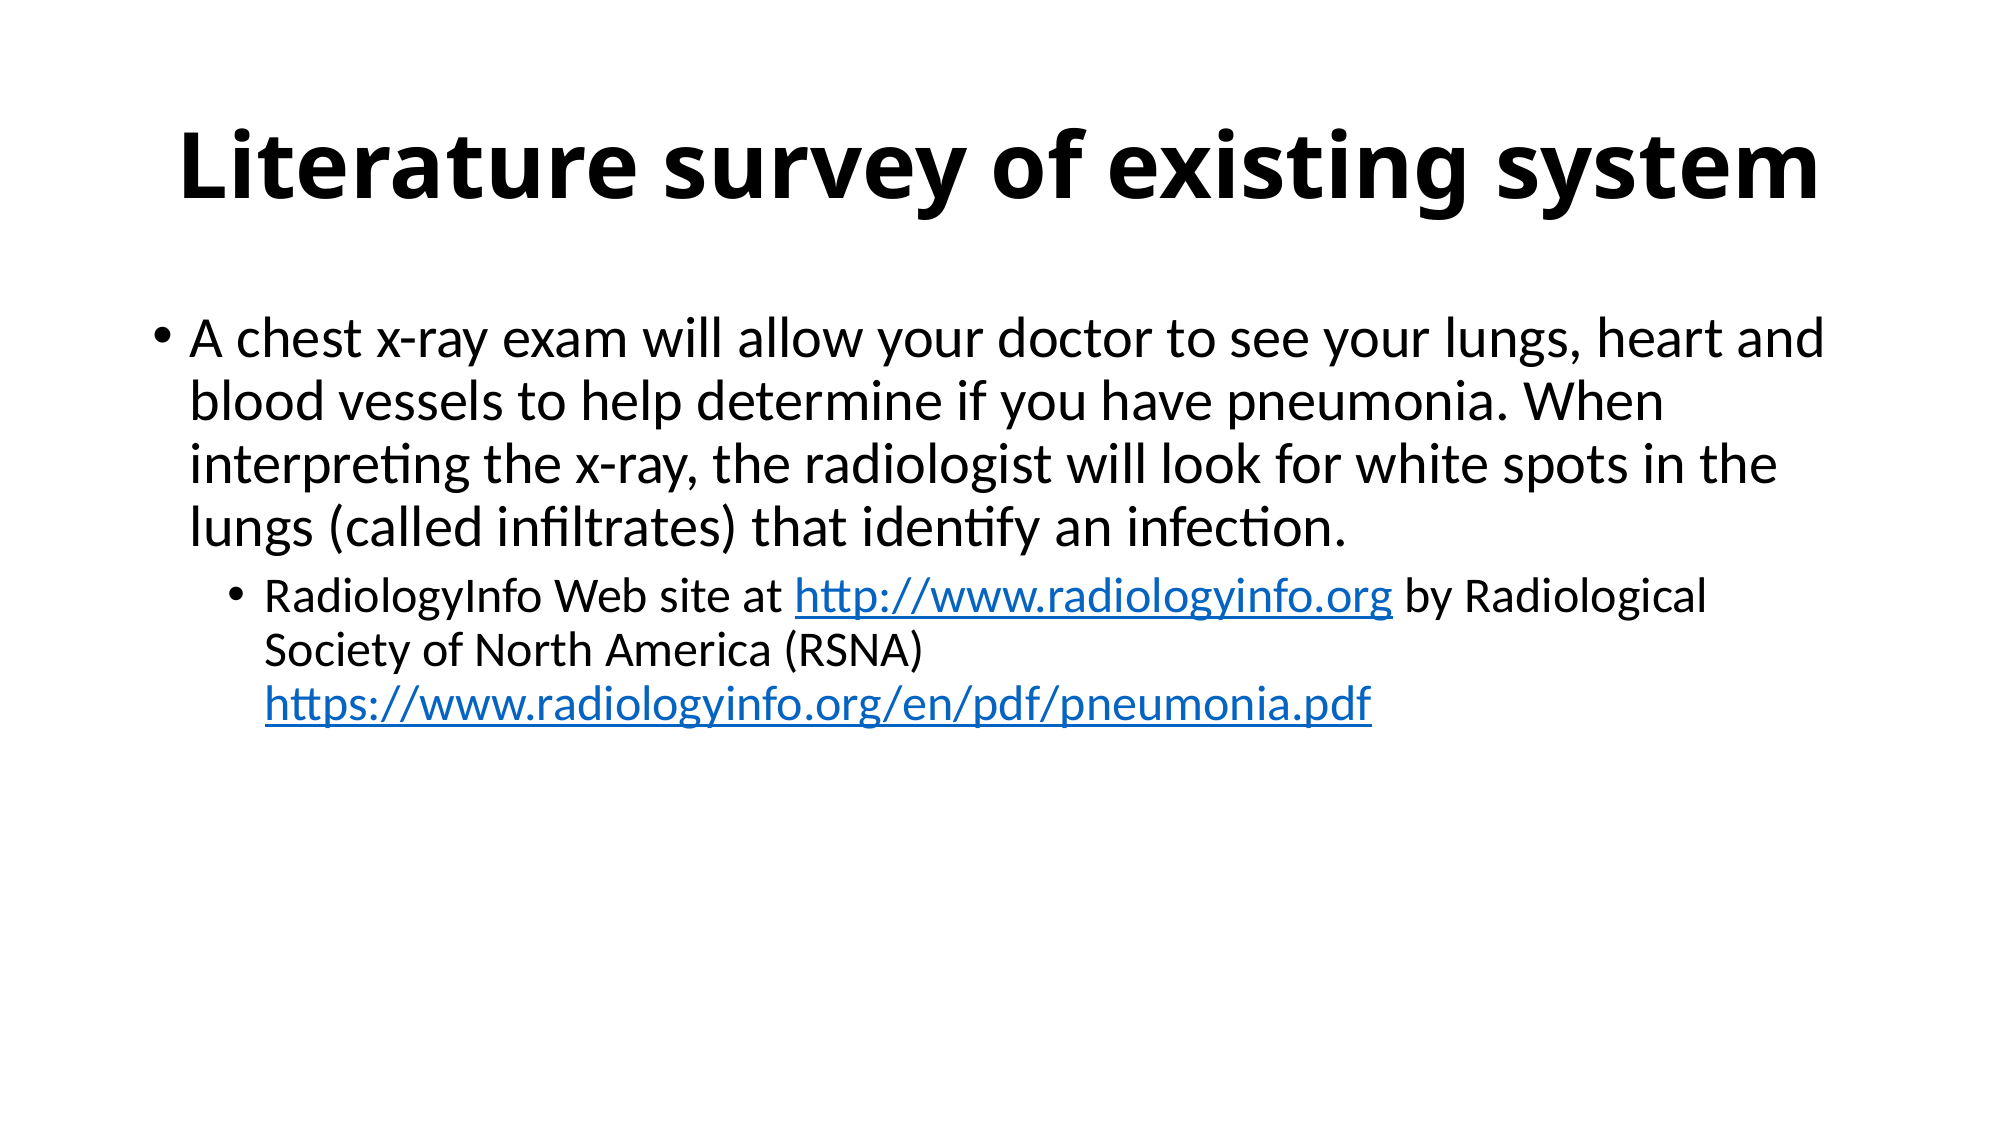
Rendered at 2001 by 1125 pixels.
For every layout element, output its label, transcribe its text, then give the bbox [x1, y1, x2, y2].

title Literature survey of existing system [137, 59, 1863, 278]
list A chest x-ray exam will allow your doctor to see your lungs, heart and blood vessels to help determine if you have pneumonia. When interpreting the x-ray, the radiologist will look for white spots in the lungs (called infiltrates) that identify an infection. RadiologyInfo Web site at http://www.radiologyinfo.org by Radiological Society of North America (RSNA) https://www.radiologyinfo.org/en/pdf/pneumonia.pdf [137, 299, 1863, 1014]
